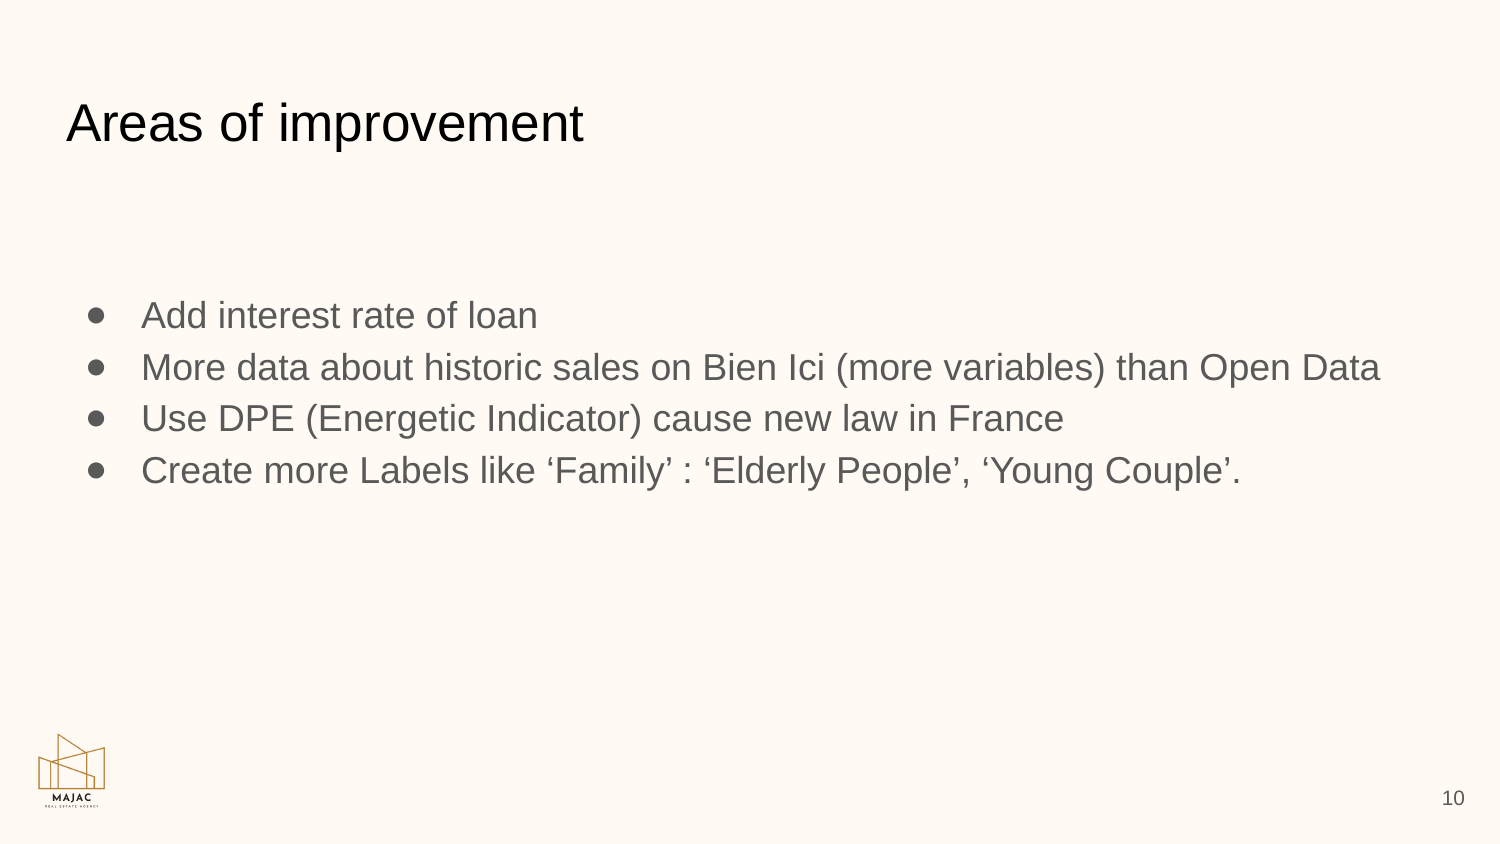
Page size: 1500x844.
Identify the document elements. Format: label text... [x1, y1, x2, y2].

picture [0, 698, 145, 844]
title Areas of improvement [51, 72, 1449, 167]
list Add interest rate of loan More data about historic sales on Bien Ici (more variables) than Open Data Use DPE (Energetic Indicator) cause new law in France Create more Labels like ‘Family’ : ‘Elderly People’, ‘Young Couple’. [51, 269, 1449, 830]
slide_number 10 [1389, 764, 1480, 830]
